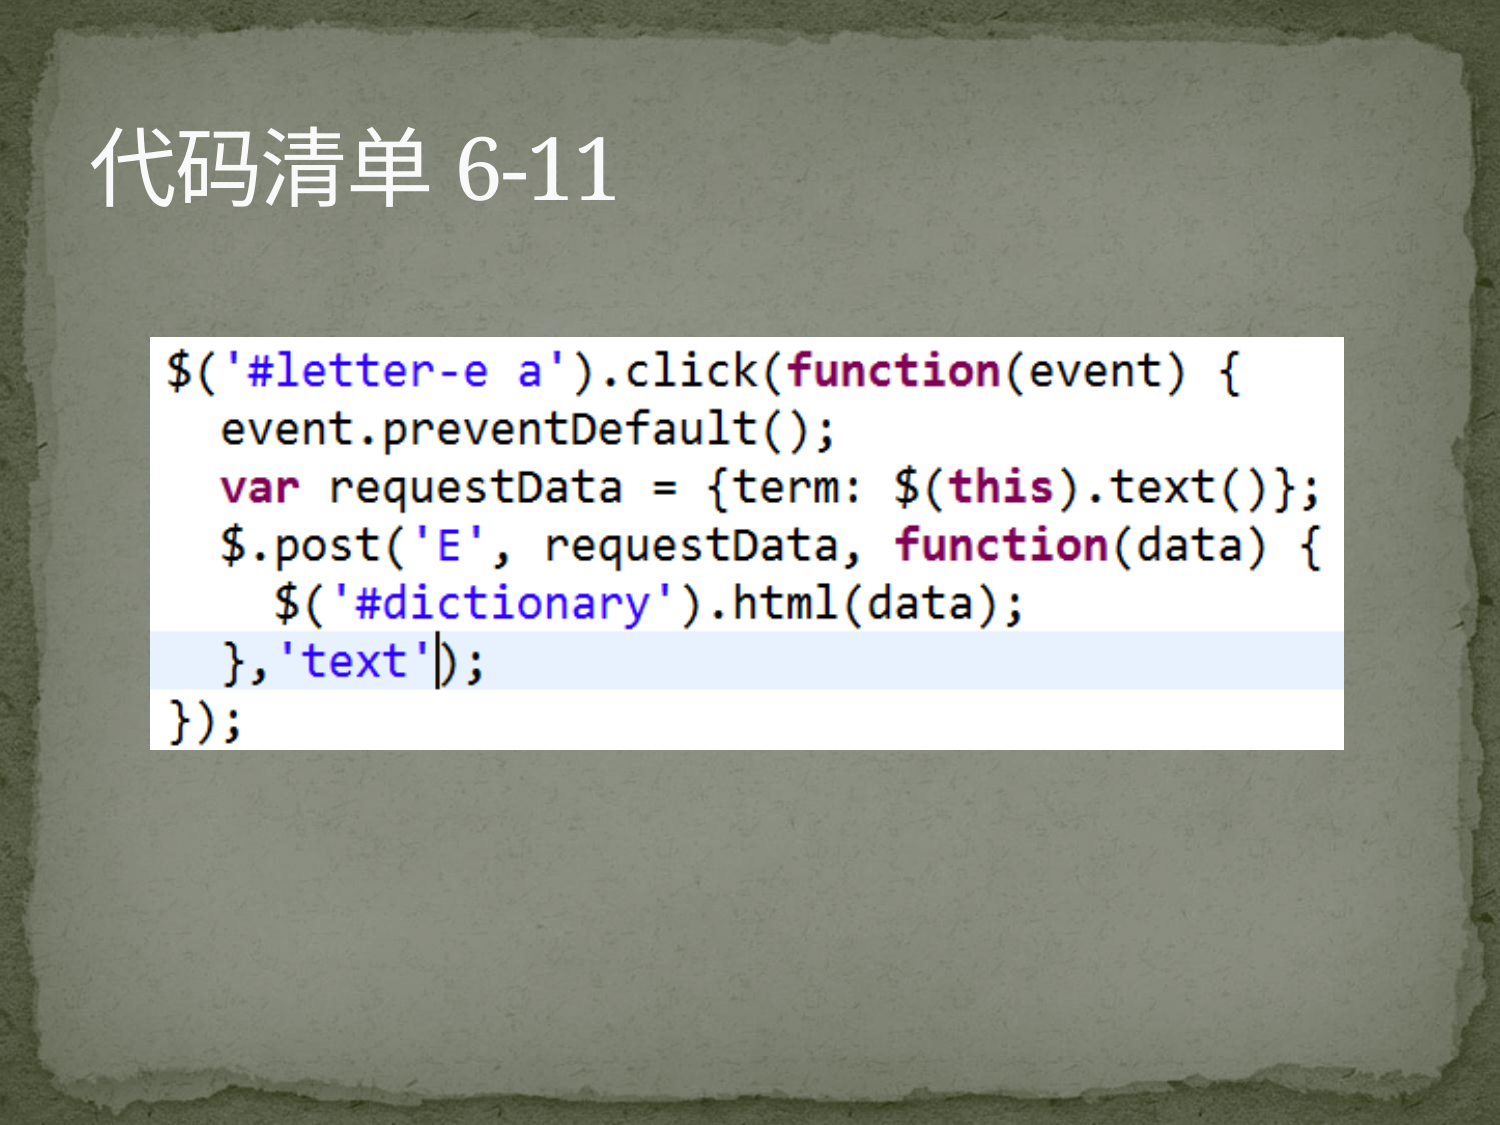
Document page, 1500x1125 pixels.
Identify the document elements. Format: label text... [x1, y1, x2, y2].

title 代码清单6-11 [74, 24, 1425, 225]
picture [0, 0, 1500, 1125]
